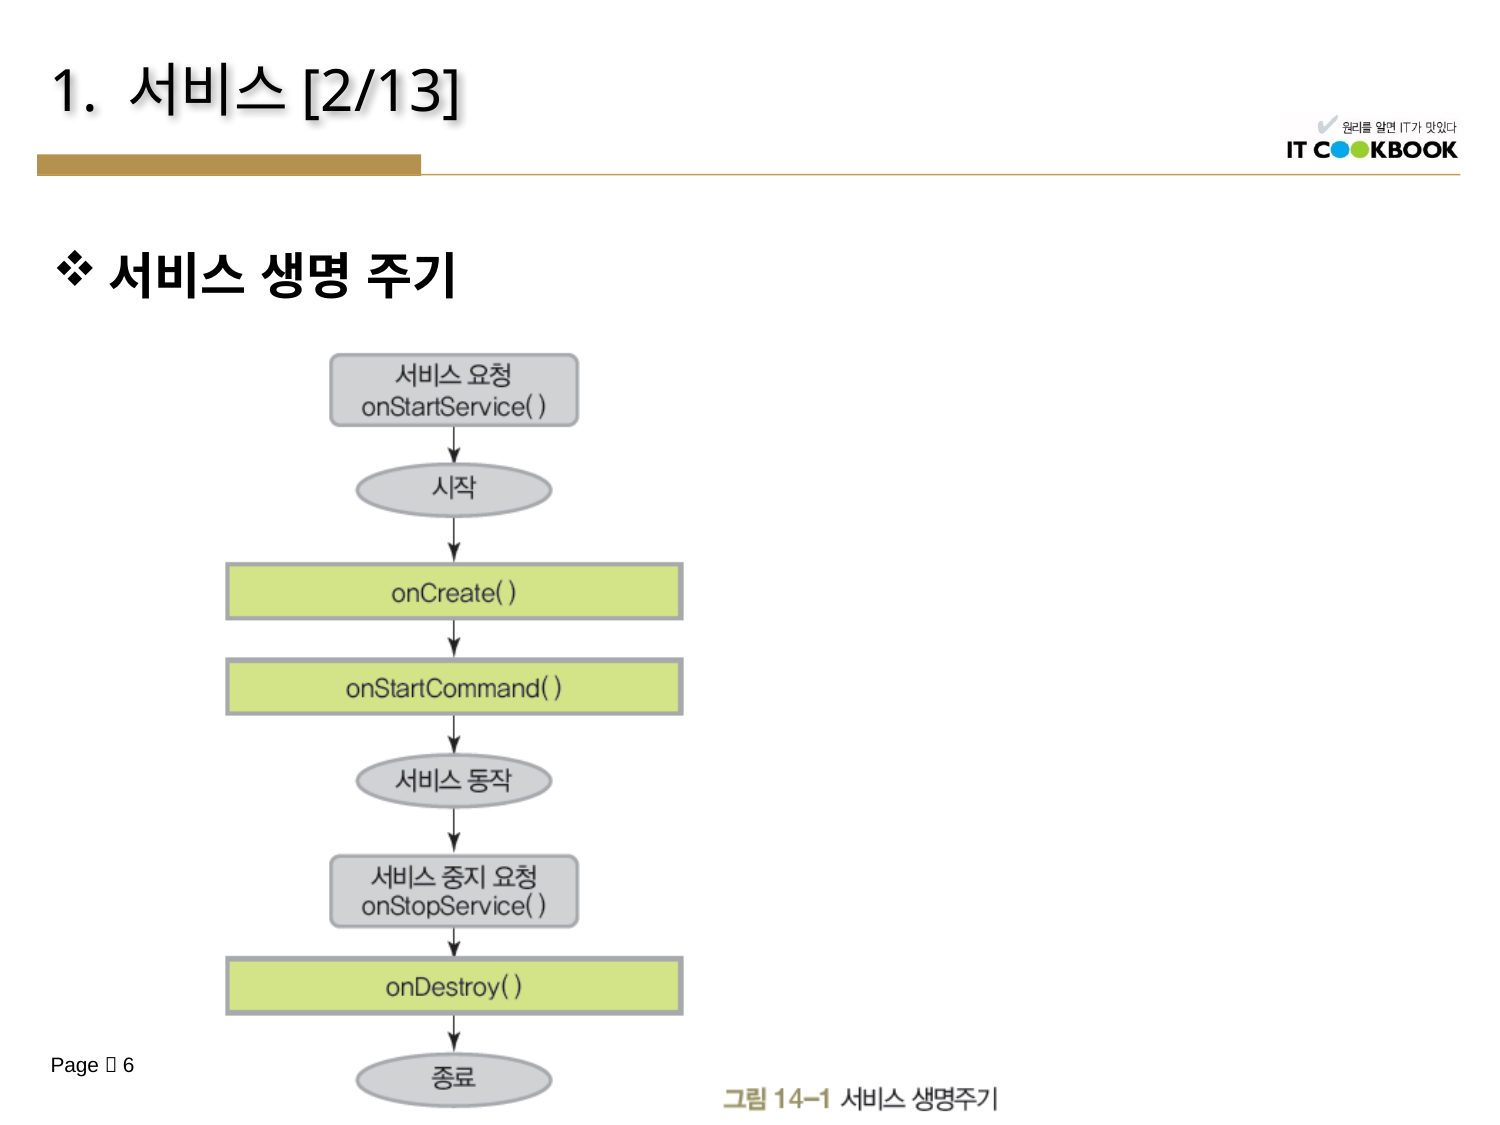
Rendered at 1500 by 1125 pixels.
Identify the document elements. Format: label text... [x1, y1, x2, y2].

picture [217, 349, 1007, 1114]
title 1. 서비스[2/13] [48, 53, 1500, 161]
list 서비스 생명 주기 [8, 243, 1480, 1031]
